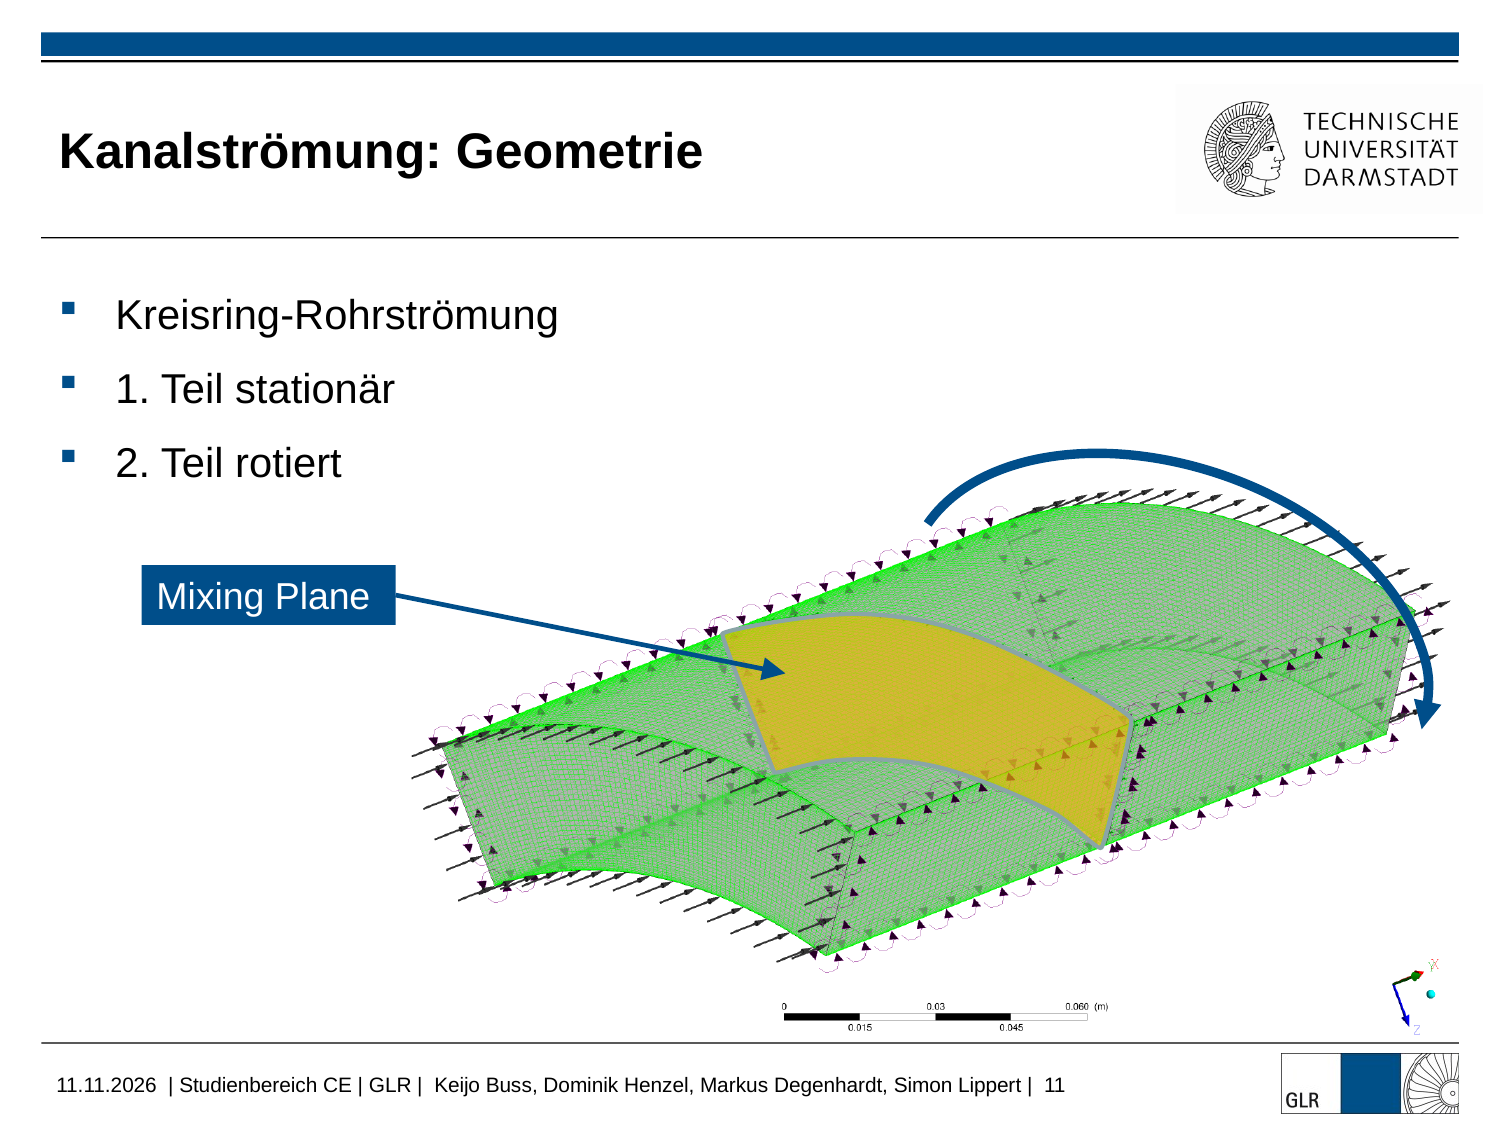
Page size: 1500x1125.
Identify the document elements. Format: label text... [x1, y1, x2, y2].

title Kanalströmung: Geometrie [58, 79, 1149, 218]
text_box [974, 452, 1241, 481]
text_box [395, 594, 786, 674]
text_box Mixing Plane [141, 565, 396, 625]
picture [407, 482, 1461, 1042]
picture [1281, 1053, 1459, 1114]
picture [1175, 84, 1483, 214]
list Kreisring-Rohrströmung 1. Teil stationär 2. Teil rotiert [58, 265, 1179, 1001]
